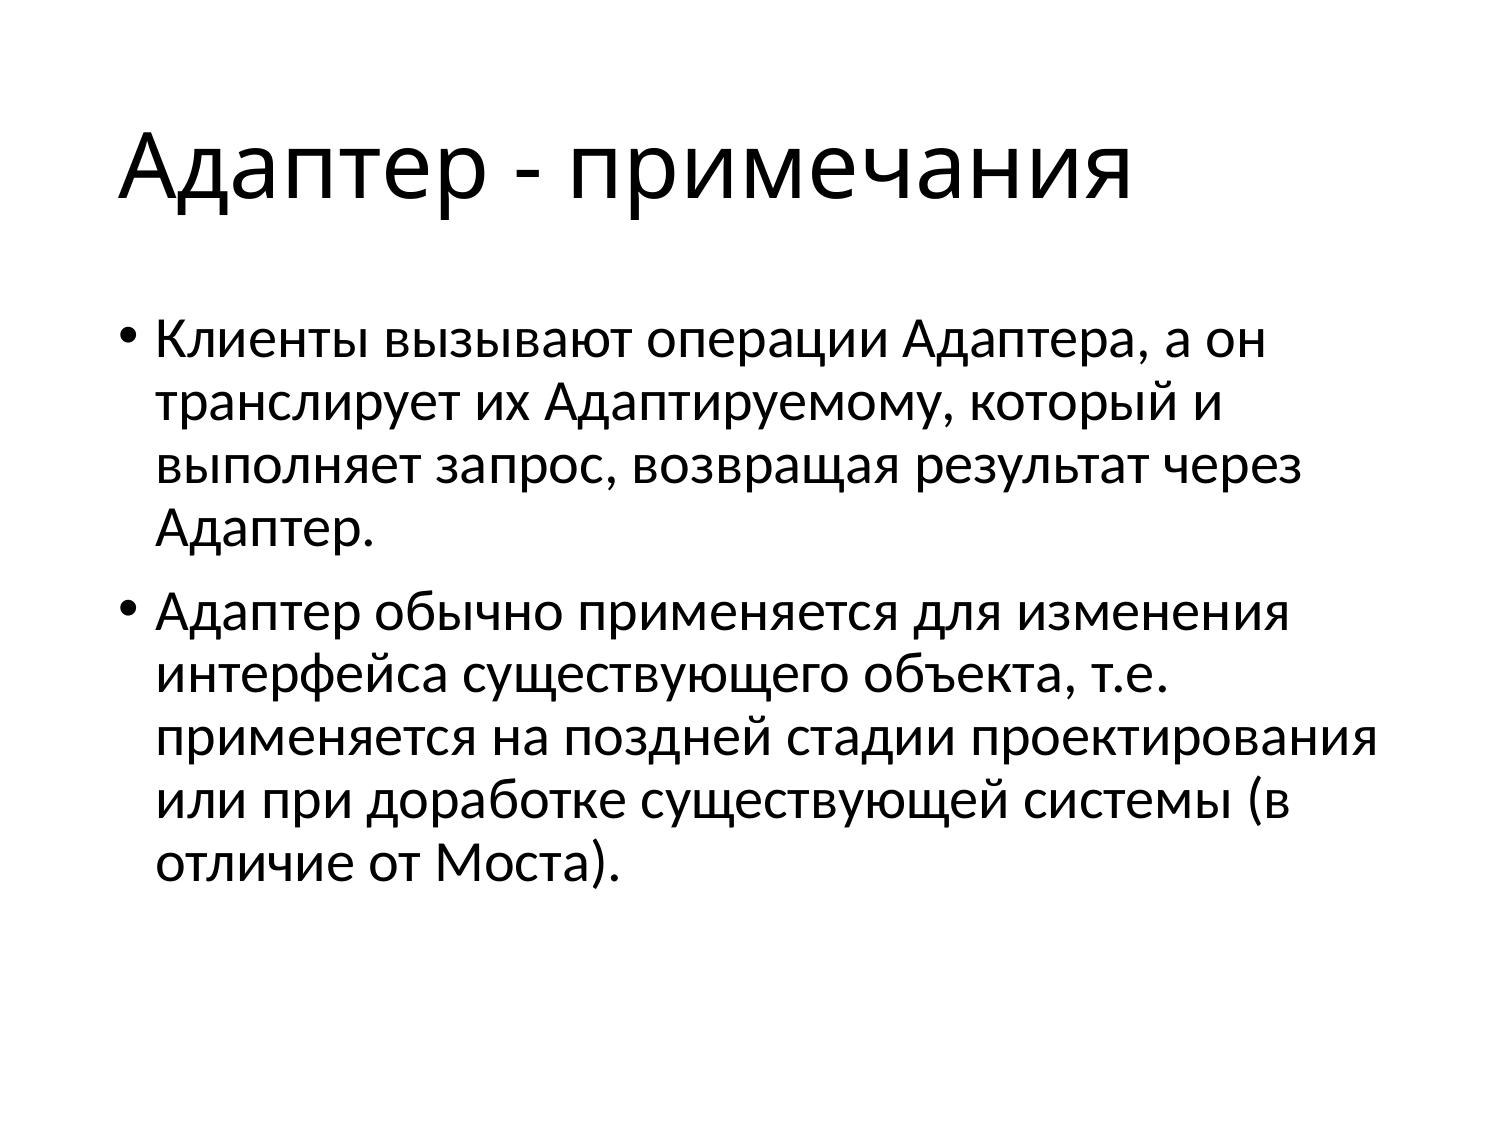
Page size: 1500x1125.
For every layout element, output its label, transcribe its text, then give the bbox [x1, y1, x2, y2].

title Адаптер - примечания [103, 59, 1397, 278]
list Клиенты вызывают операции Адаптера, а он транслирует их Адаптируемому, который и выполняет запрос, возвращая результат через Адаптер. Адаптер обычно применяется для изменения интерфейса существующего объекта, т.е. применяется на поздней стадии проектирования или при доработке существующей системы (в отличие от Моста). [103, 299, 1397, 1014]
